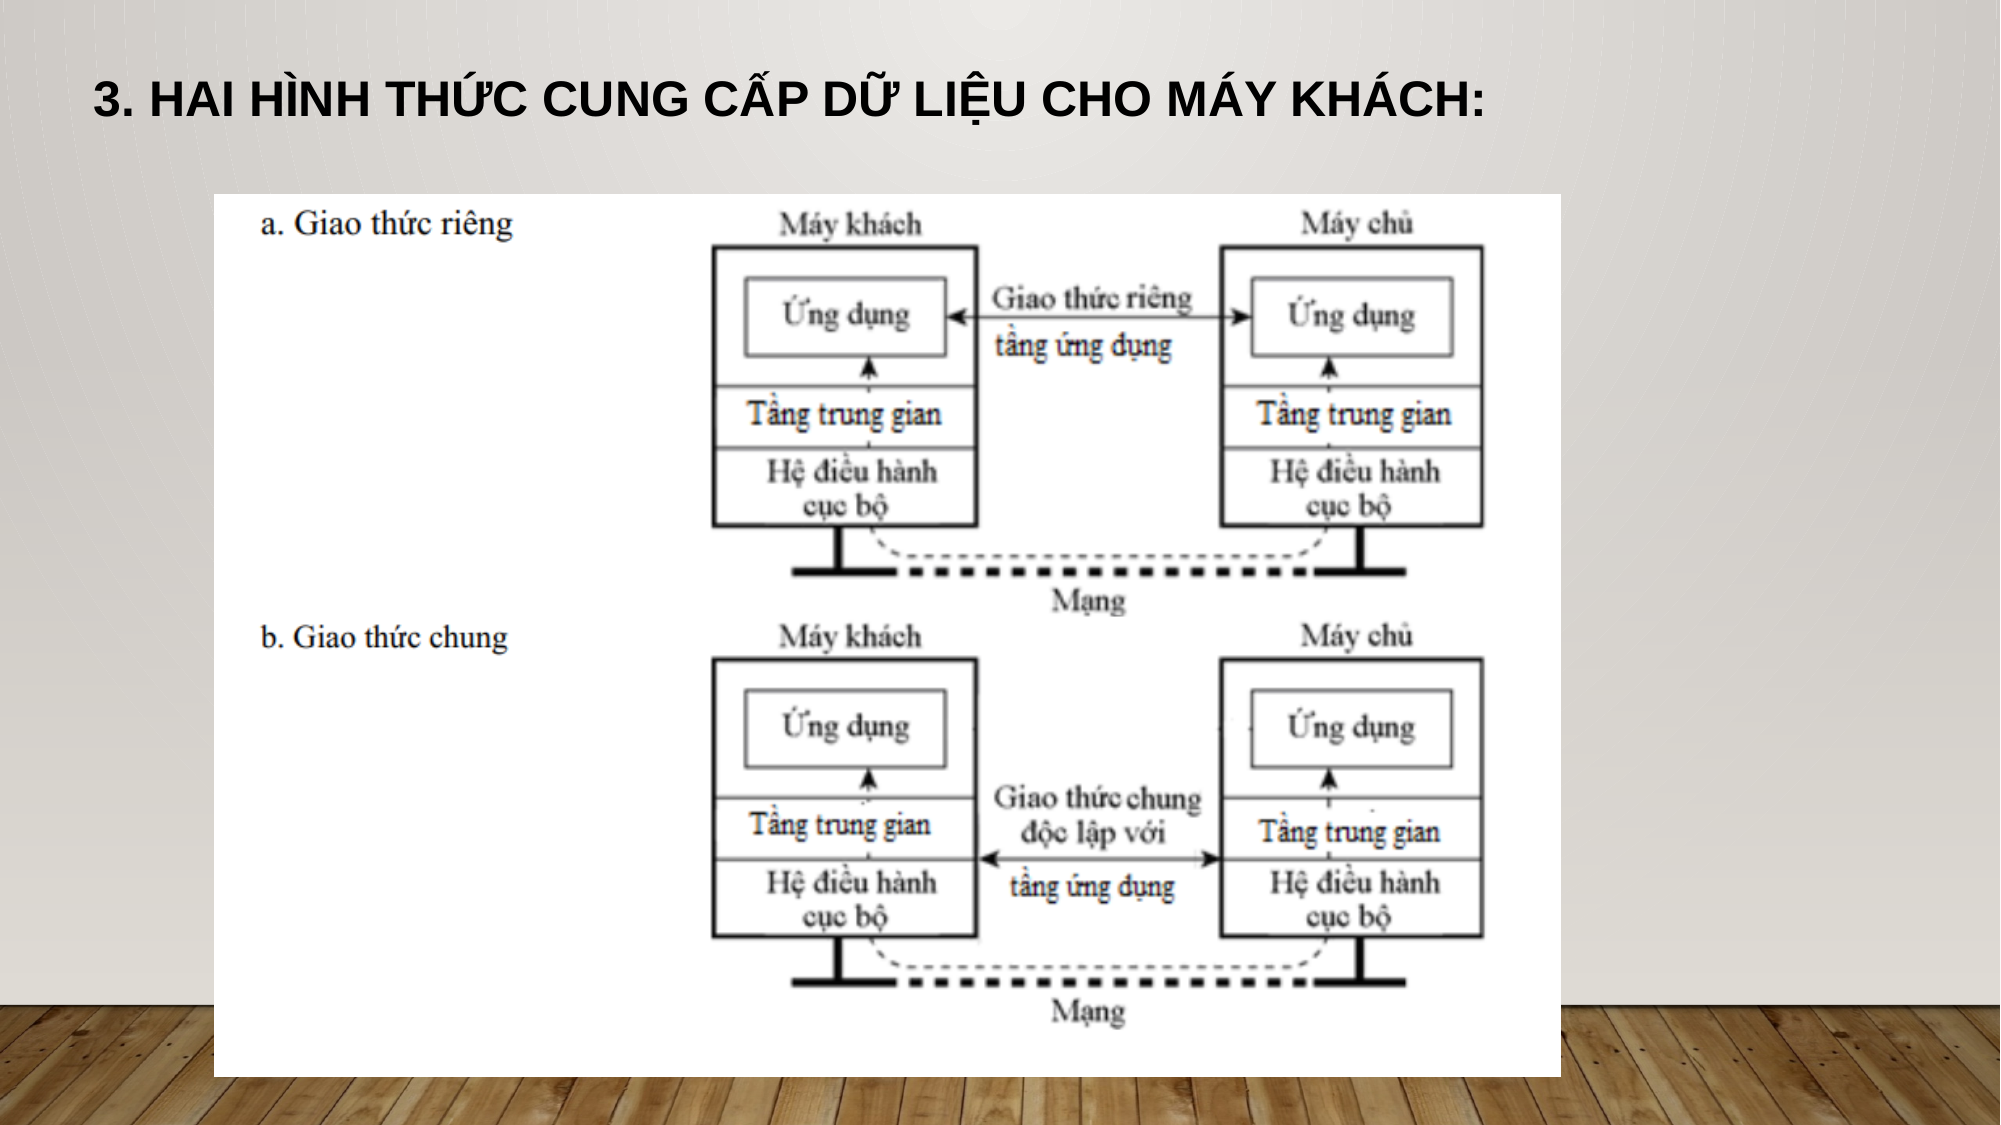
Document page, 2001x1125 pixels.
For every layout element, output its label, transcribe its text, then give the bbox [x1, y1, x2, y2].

title 3. Hai hình thức cung cấp dữ liệu cho máy khách: [78, 66, 1561, 162]
picture [0, 1005, 2000, 1125]
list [214, 194, 1561, 1078]
